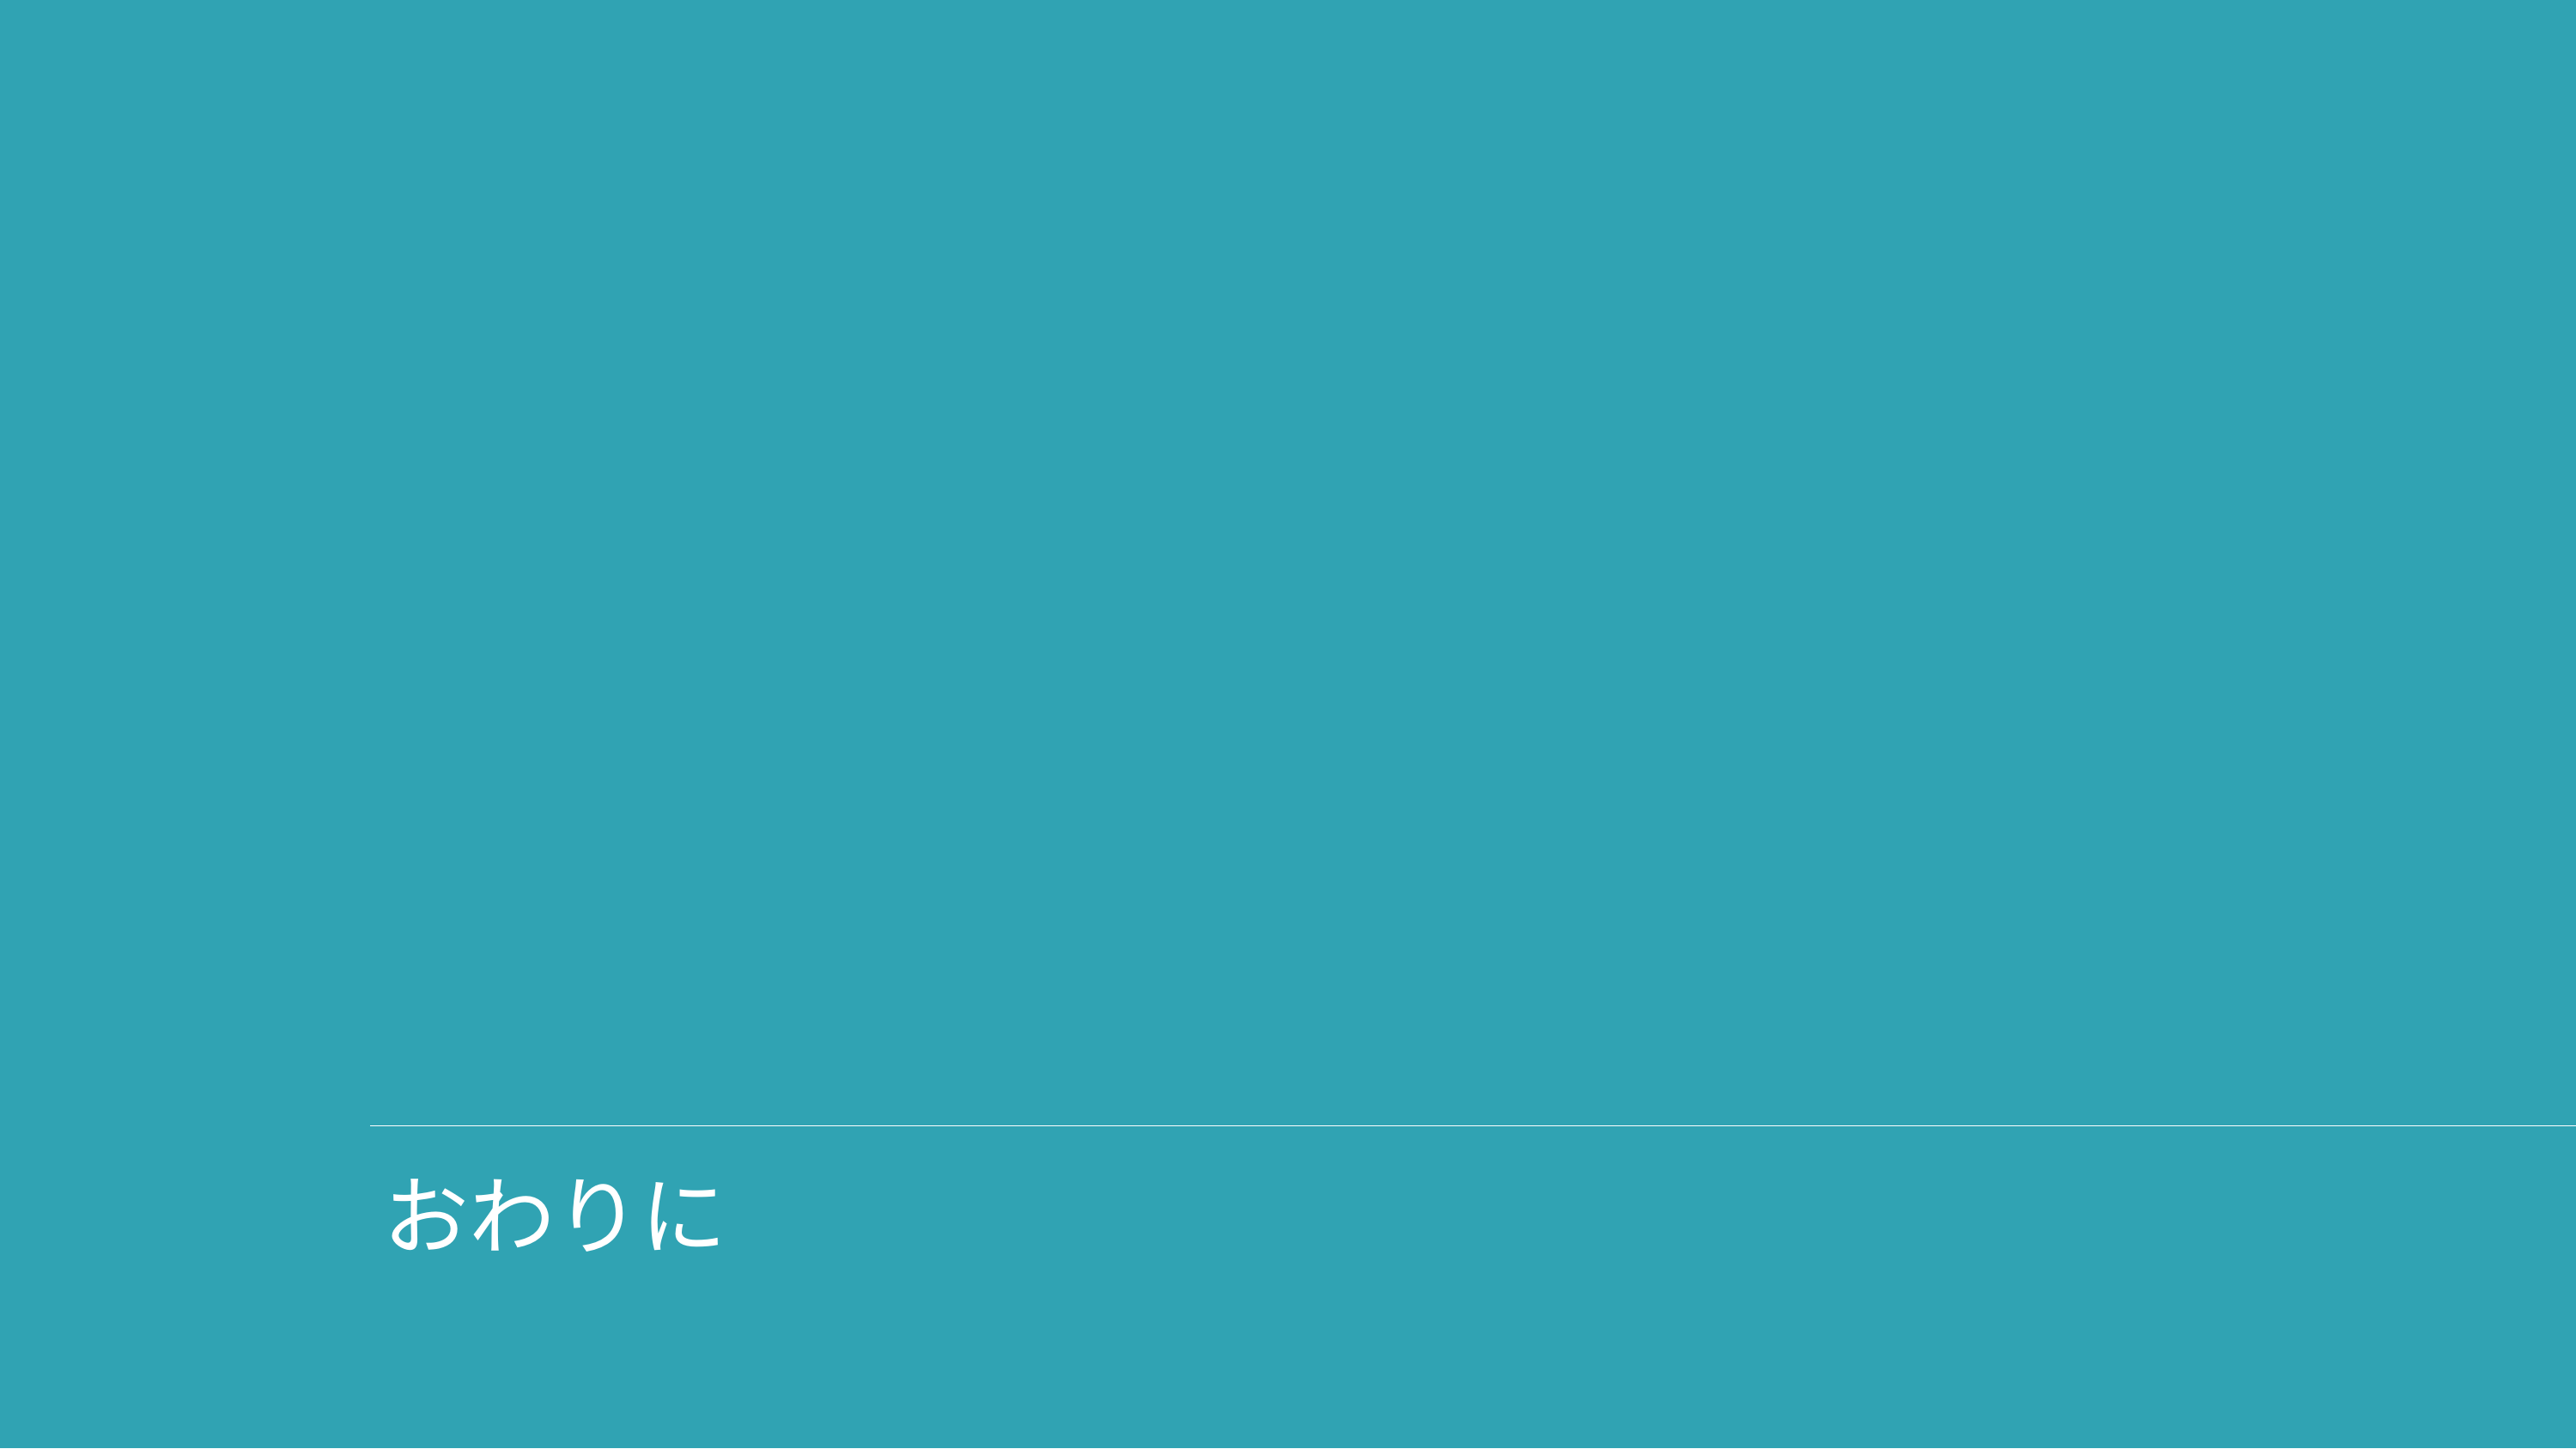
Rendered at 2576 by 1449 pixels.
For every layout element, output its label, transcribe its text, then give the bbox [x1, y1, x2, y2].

title おわりに [370, 1143, 2576, 1296]
